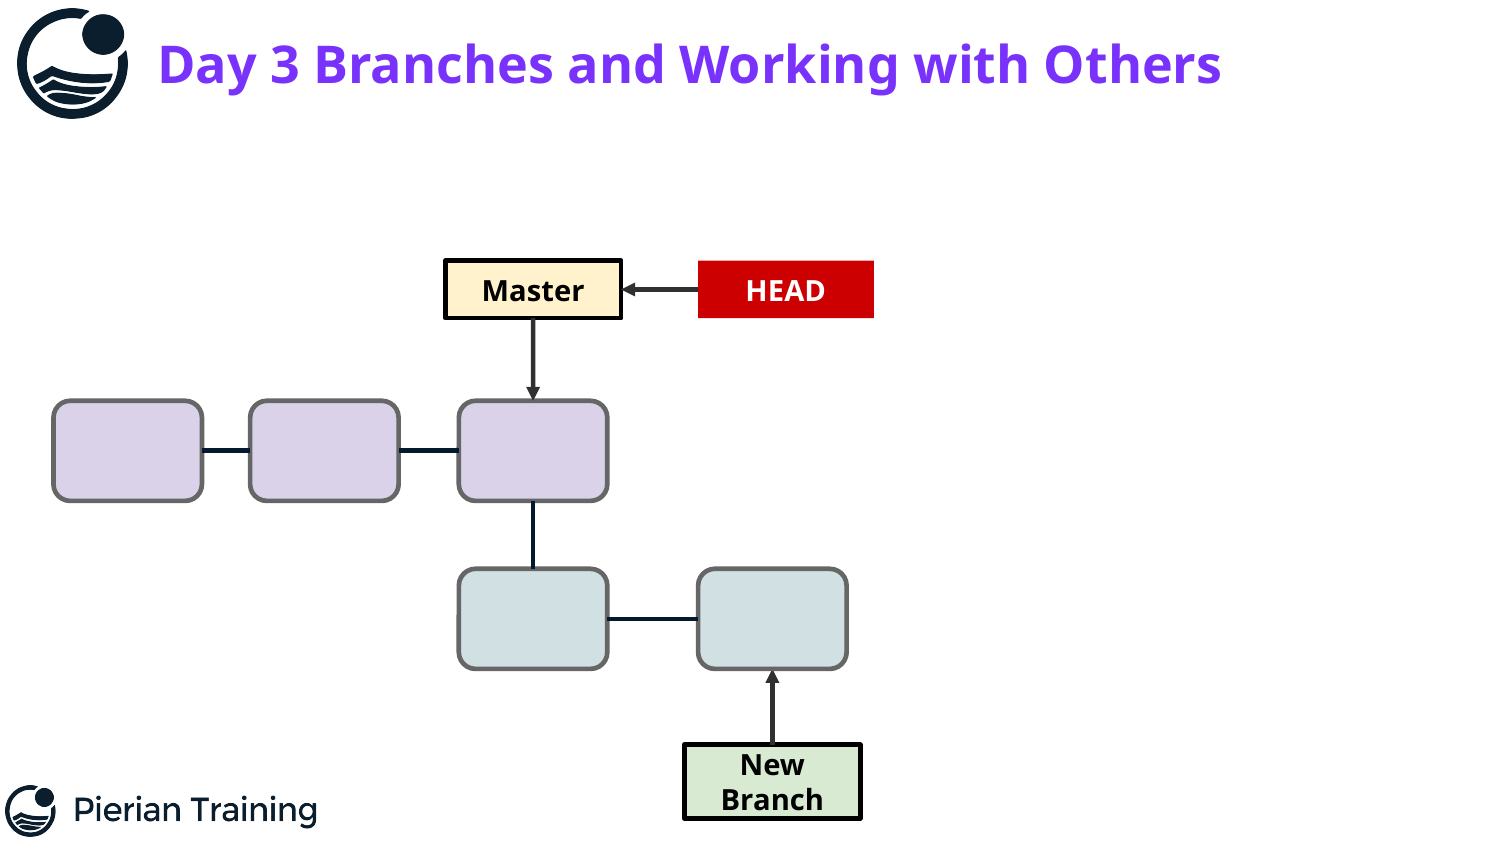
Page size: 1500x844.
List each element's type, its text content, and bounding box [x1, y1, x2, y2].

picture [16, 8, 128, 120]
text_box [458, 568, 608, 669]
text_box [53, 400, 202, 501]
text_box Master [445, 260, 622, 319]
text_box [250, 400, 399, 501]
text_box [458, 400, 608, 501]
text_box [698, 568, 847, 669]
text_box HEAD [698, 260, 874, 319]
text_box Day 3 Branches and Working with Others [142, 16, 1403, 110]
text_box New Branch [684, 744, 861, 819]
picture [4, 785, 318, 837]
